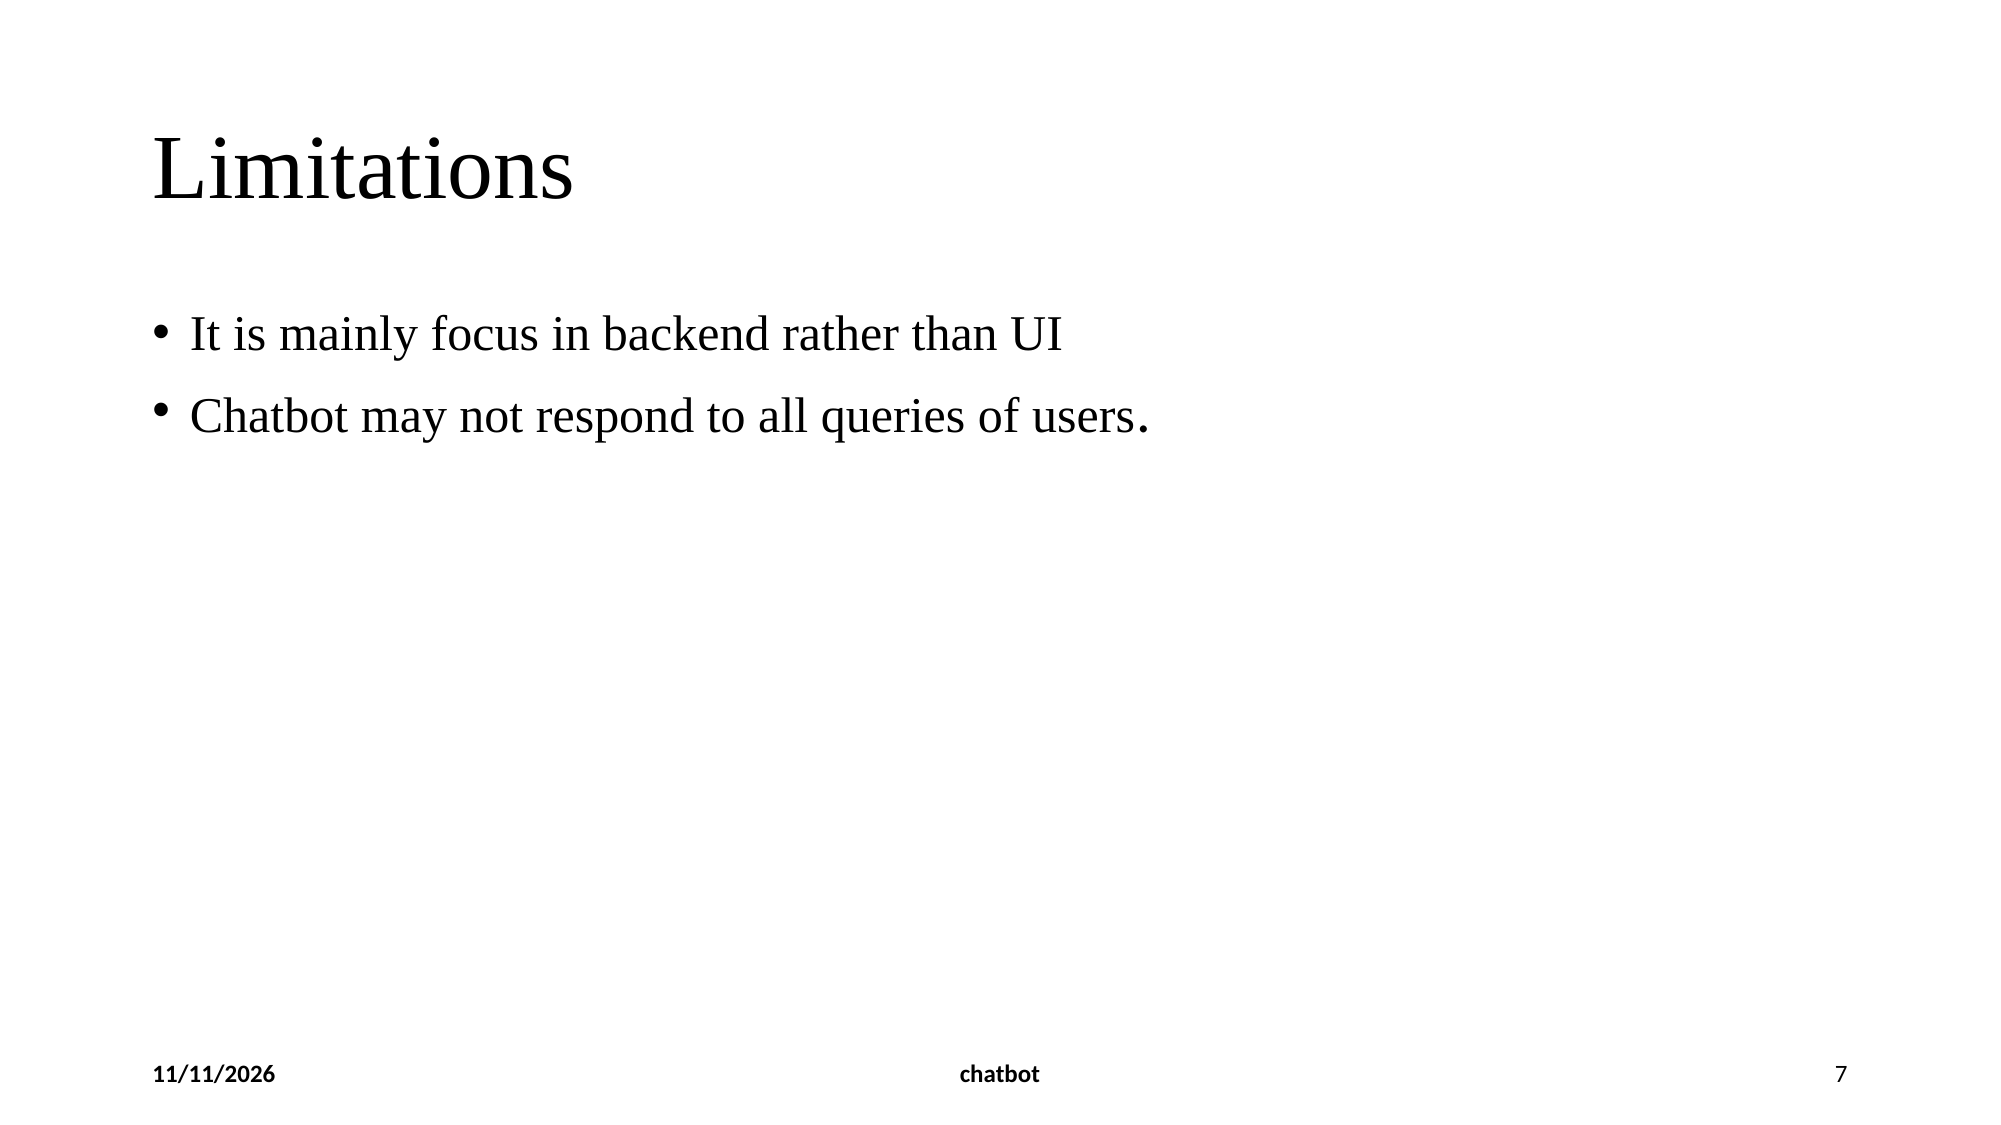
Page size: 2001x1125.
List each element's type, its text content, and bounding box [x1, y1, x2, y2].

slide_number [137, 1042, 588, 1103]
list It is mainly focus in backend rather than UI Chatbot may not respond to all queries of users. [137, 299, 1863, 1014]
footer chatbot [662, 1042, 1338, 1103]
title Limitations [137, 59, 1863, 278]
slide_number 7 [1412, 1042, 1863, 1103]
